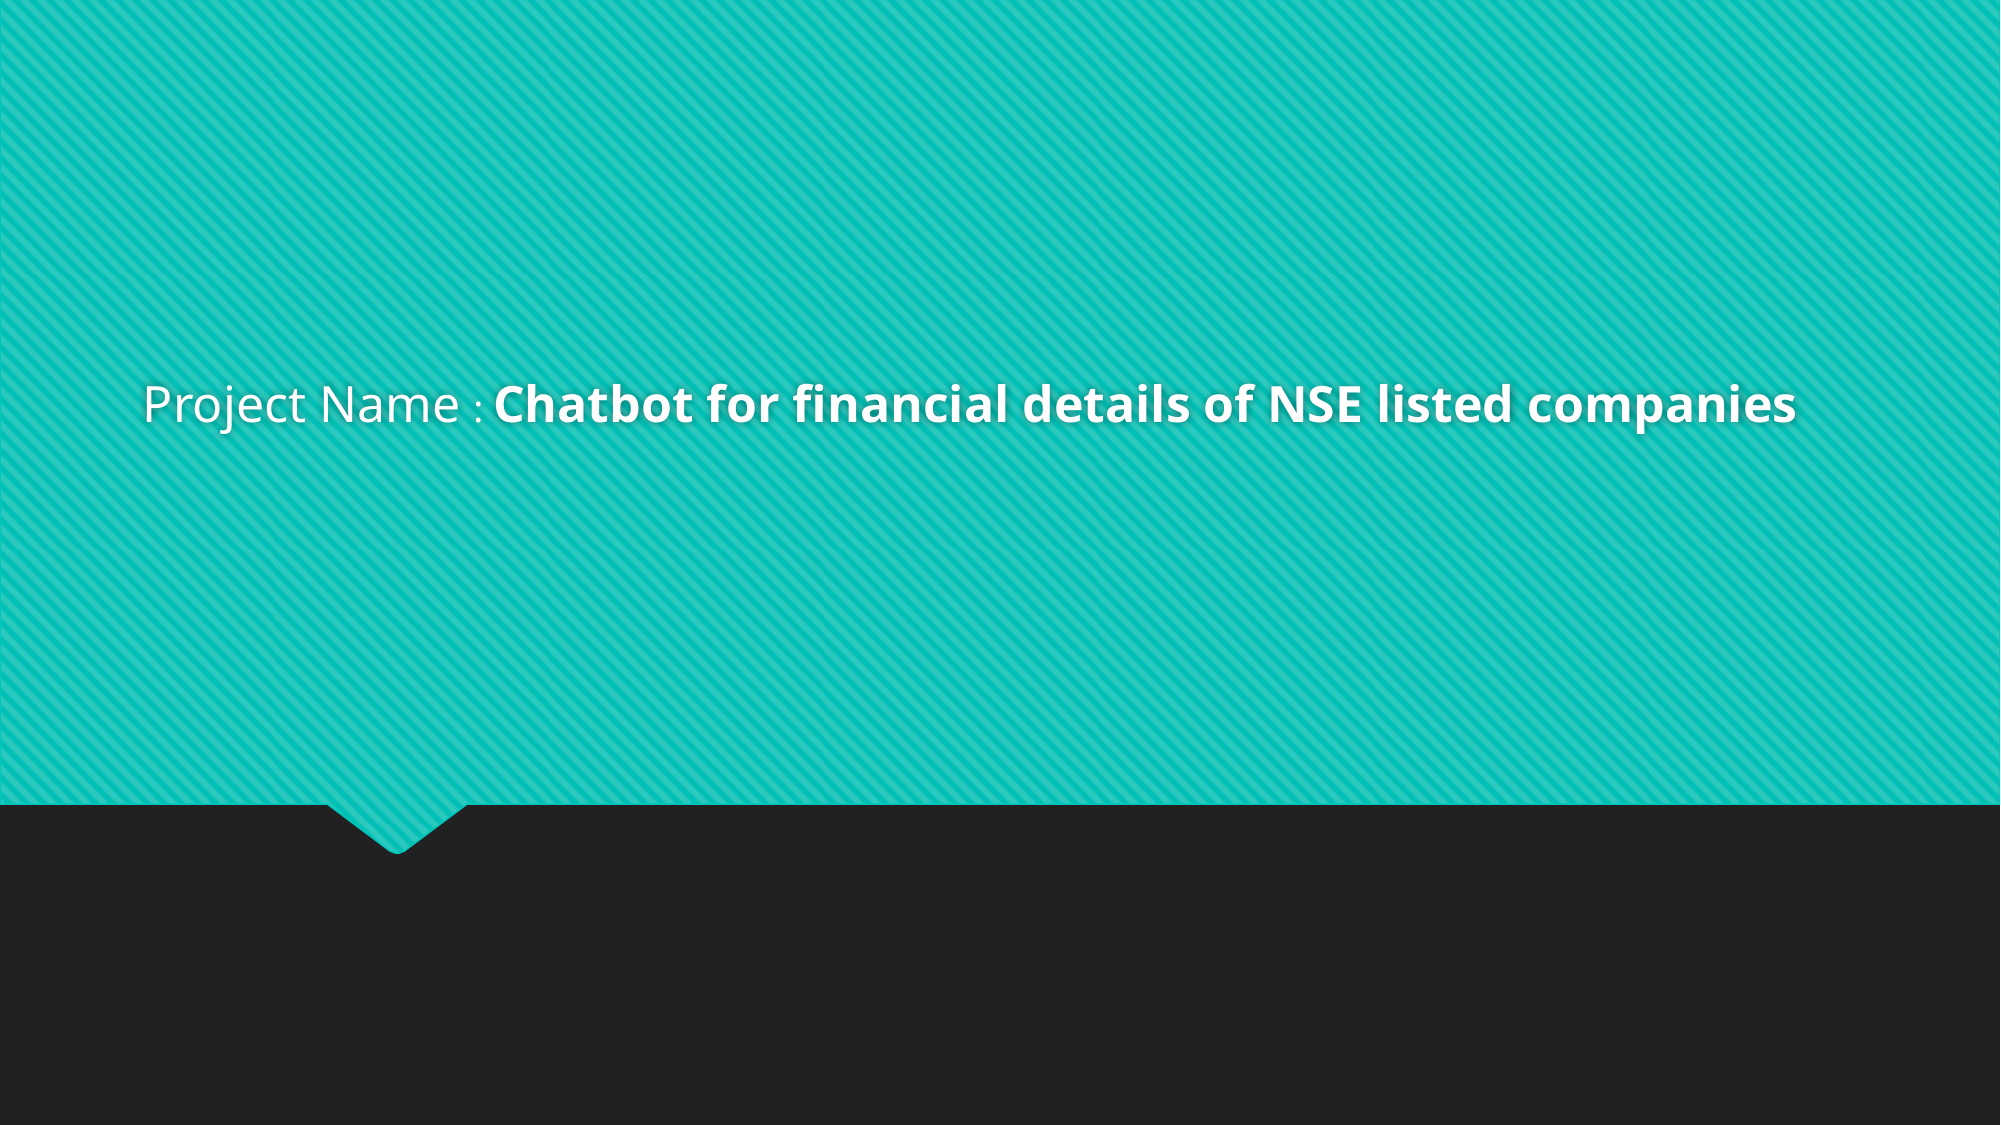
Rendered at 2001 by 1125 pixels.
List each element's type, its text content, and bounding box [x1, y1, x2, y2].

subtitle Project Name : Chatbot for financial details of NSE listed companies [127, 297, 1873, 774]
